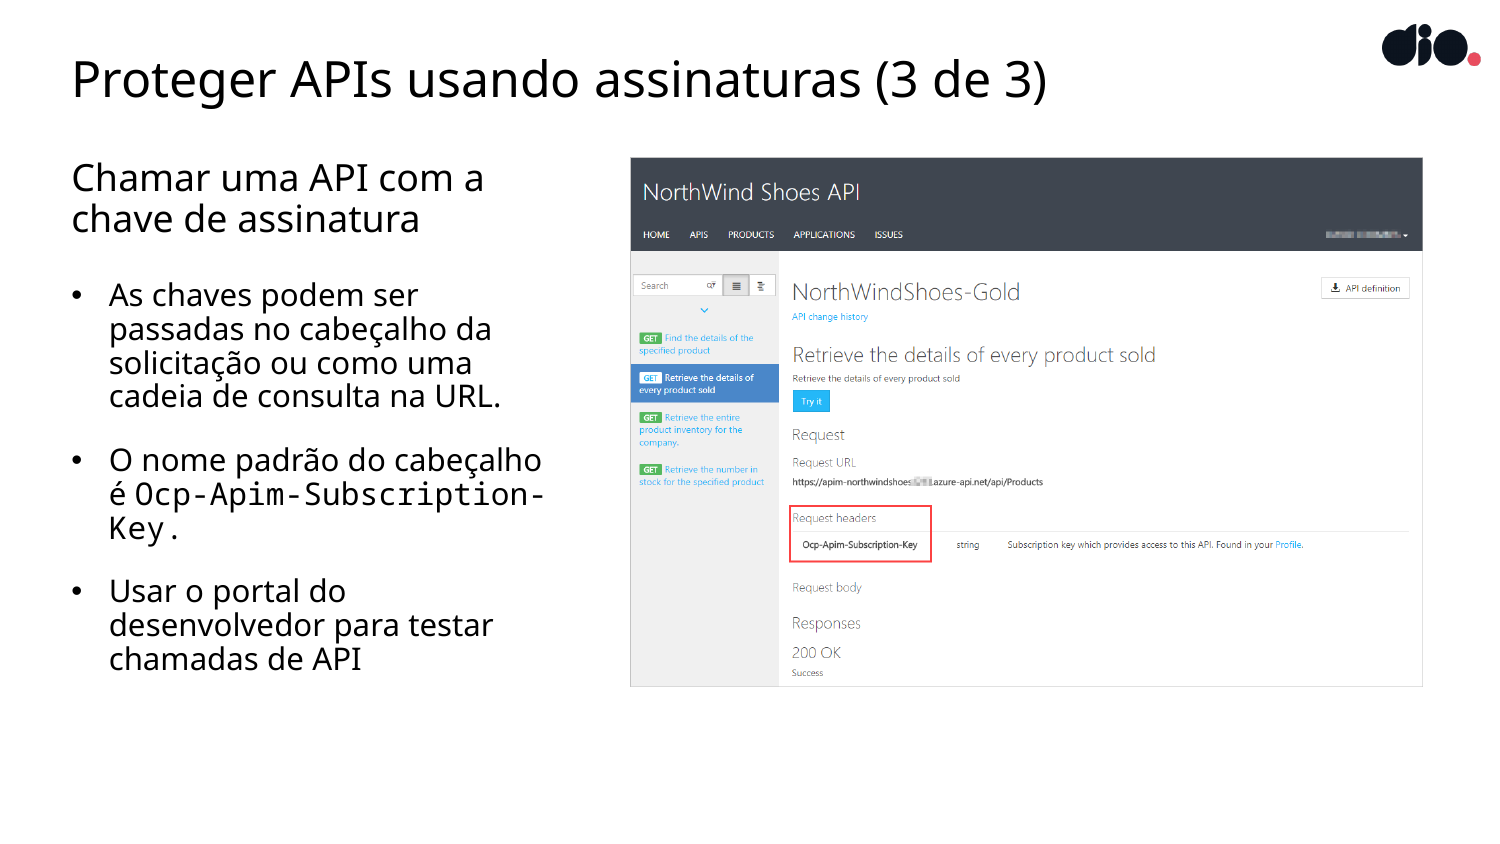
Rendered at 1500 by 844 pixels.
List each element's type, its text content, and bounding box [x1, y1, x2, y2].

list Chamar uma API com a chave de assinatura As chaves podem ser passadas no cabeçalho da solicitação ou como uma cadeia de consulta na URL. O nome padrão do cabeçalho é Ocp-Apim-Subscription-Key. Usar o portal do desenvolvedor para testar chamadas de API [56, 151, 570, 745]
title Proteger APIs usando assinaturas (3 de 3) [56, 0, 1350, 164]
picture [630, 157, 1423, 687]
picture [1382, 24, 1481, 66]
